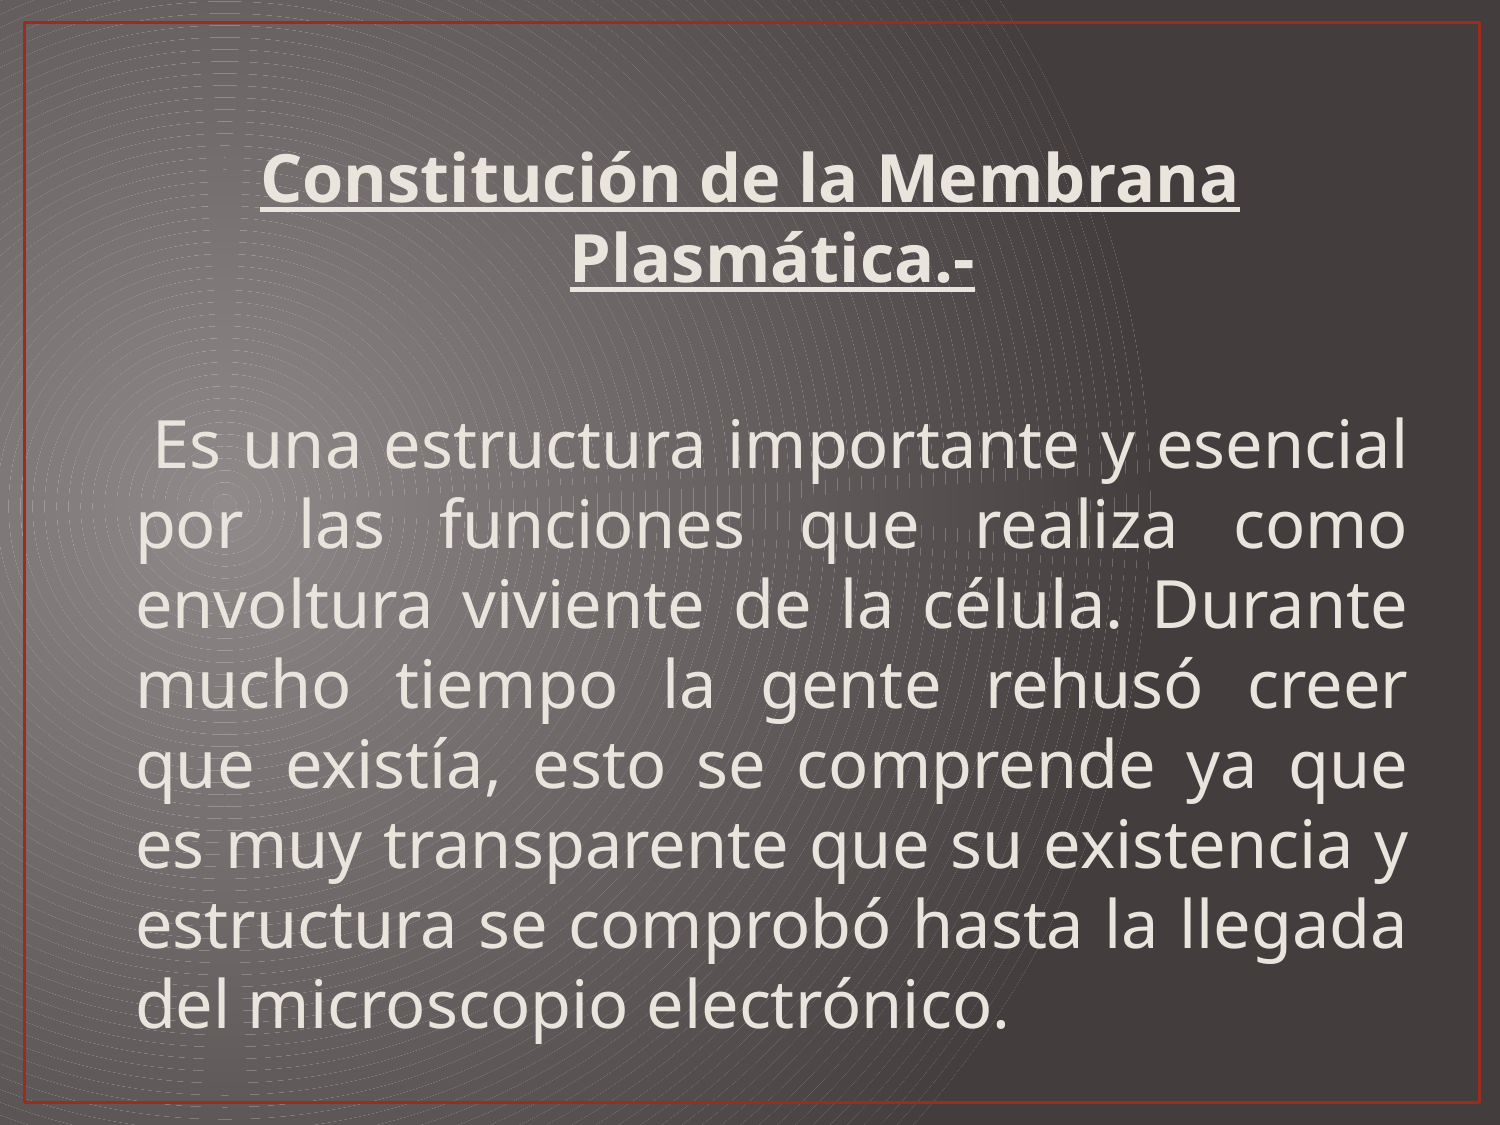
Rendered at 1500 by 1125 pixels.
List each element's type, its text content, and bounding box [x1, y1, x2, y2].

list Constitución de la Membrana Plasmática.- Es una estructura importante y esencial por las funciones que realiza como envoltura viviente de la célula. Durante mucho tiempo la gente rehusó creer que existía, esto se comprende ya que es muy transparente que su existencia y estructura se comprobó hasta la llegada del microscopio electrónico. [75, 54, 1425, 1005]
